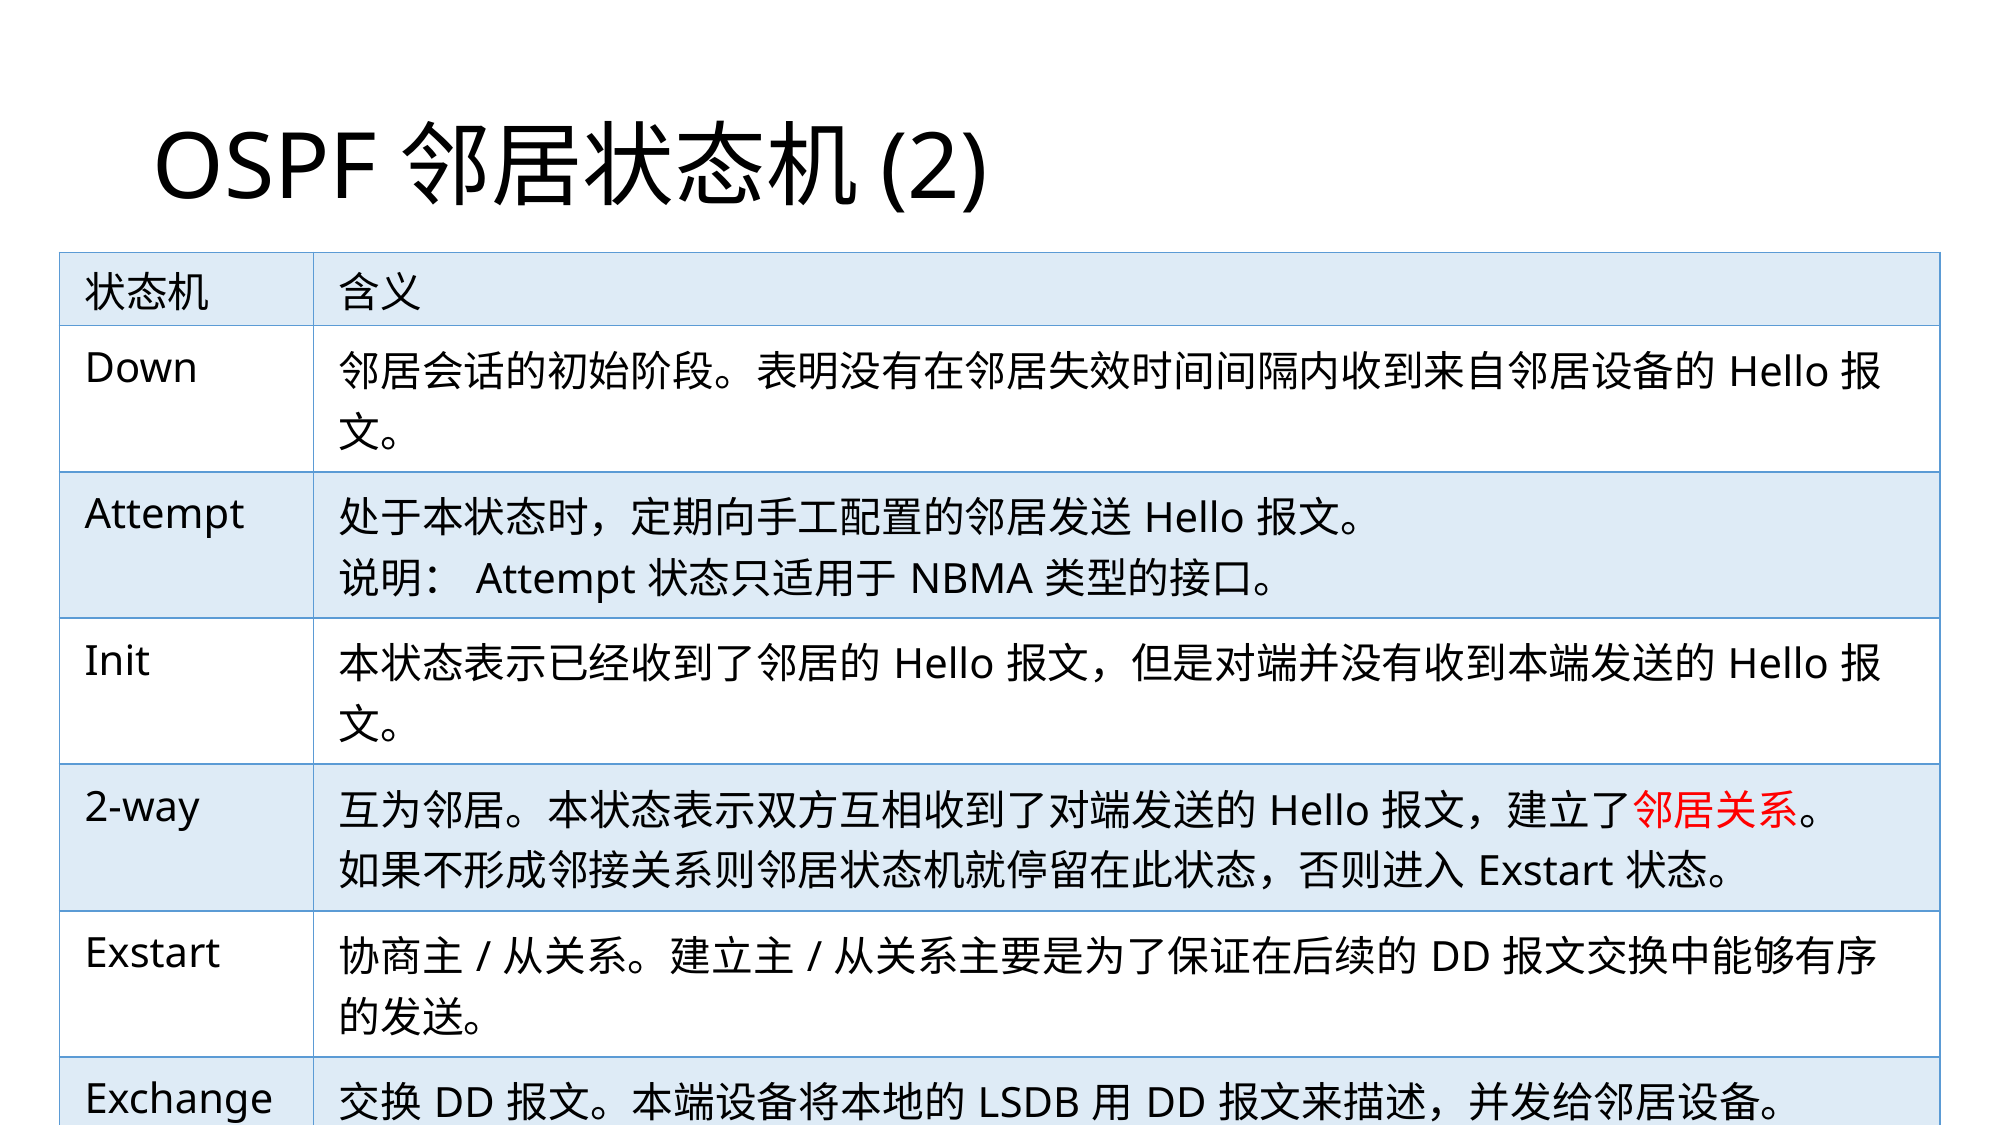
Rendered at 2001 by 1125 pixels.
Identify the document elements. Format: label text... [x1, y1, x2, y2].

table_cell 2-way [60, 765, 313, 910]
table_cell 互为邻居。本状态表示双方互相收到了对端发送的Hello报文，建立了邻居关系。 如果不形成邻接关系则邻居状态机就停留在此状态，否则进入Exstart状态。 [314, 765, 1939, 910]
table_cell Exstart [60, 912, 313, 1056]
table_header 含义 [314, 253, 1939, 325]
table_cell 处于本状态时，定期向手工配置的邻居发送Hello报文。 说明：Attempt状态只适用于NBMA类型的接口。 [314, 473, 1939, 617]
table_cell 邻居会话的初始阶段。表明没有在邻居失效时间间隔内收到来自邻居设备的Hello报文。 [314, 326, 1939, 471]
table_cell Init [60, 619, 313, 763]
table_cell 本状态表示已经收到了邻居的Hello报文，但是对端并没有收到本端发送的Hello报文。 [314, 619, 1939, 763]
table_cell 交换DD报文。本端设备将本地的LSDB用DD报文来描述，并发给邻居设备。 [314, 1058, 1939, 1125]
title OSPF邻居状态机(2) [137, 59, 1863, 252]
table_header 状态机 [60, 253, 313, 325]
table_cell Down [60, 326, 313, 471]
table_cell Attempt [60, 473, 313, 617]
table_cell 协商主/从关系。建立主/从关系主要是为了保证在后续的DD报文交换中能够有序的发送。 [314, 912, 1939, 1056]
table_cell Exchange [60, 1058, 313, 1125]
